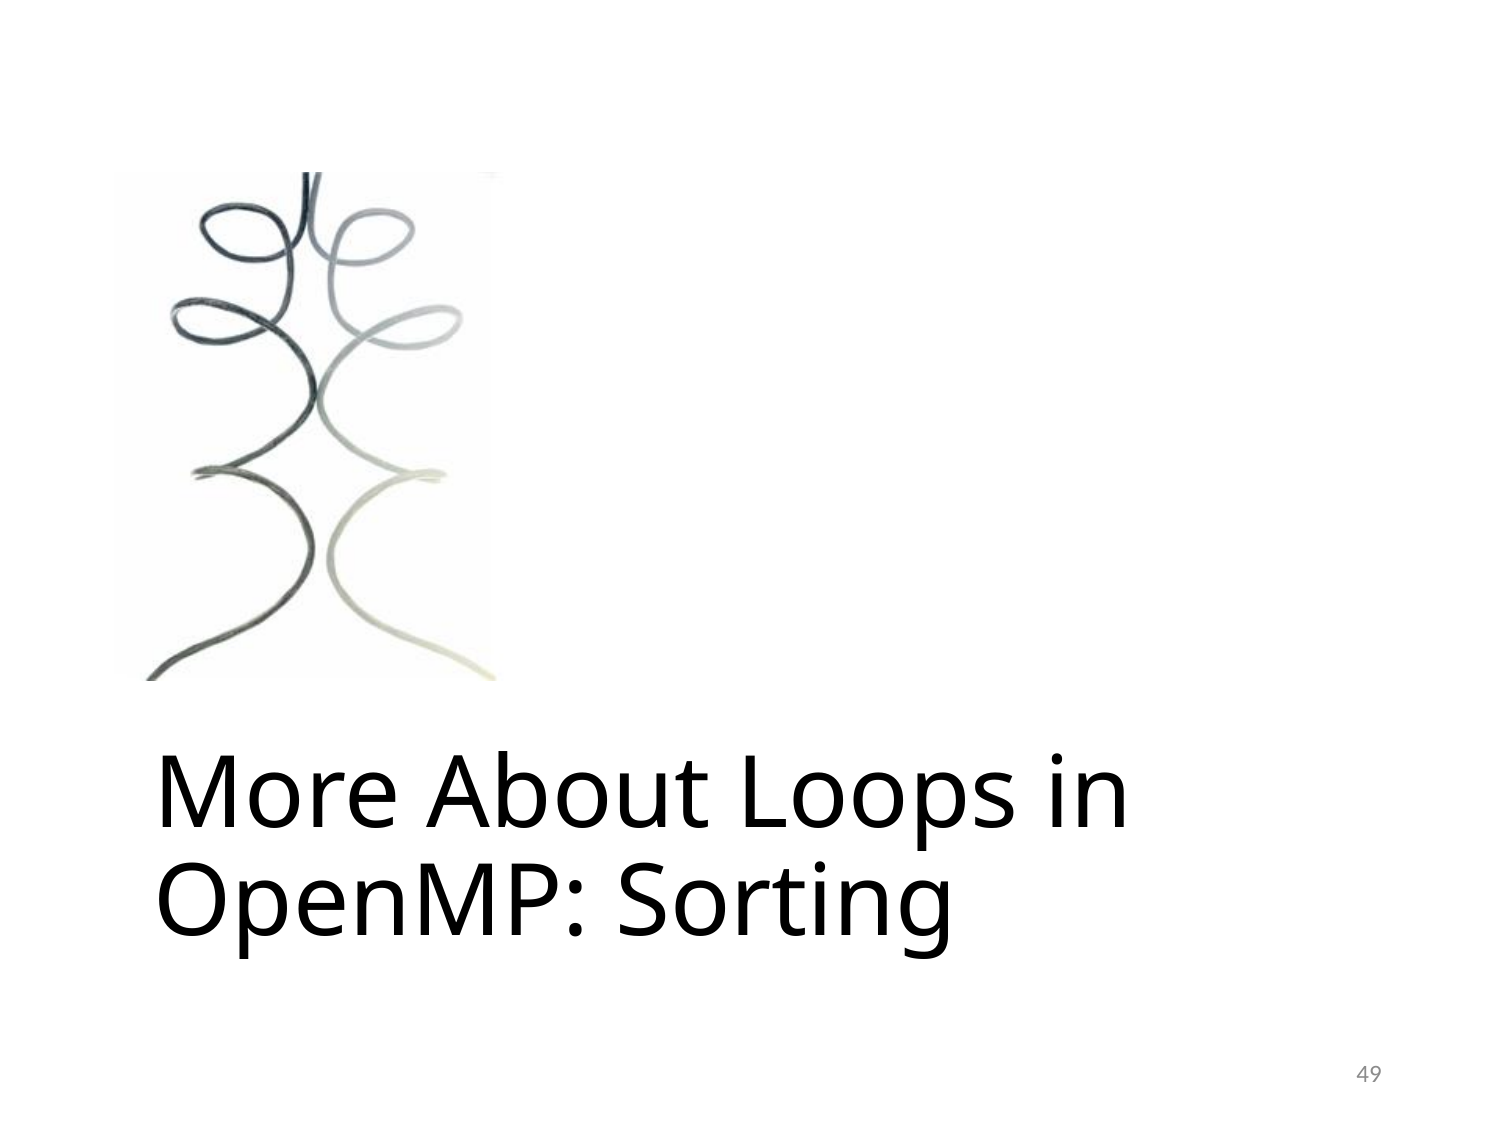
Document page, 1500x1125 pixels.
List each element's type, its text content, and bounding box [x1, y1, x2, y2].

title More About Loops in OpenMP: Sorting [138, 615, 1447, 1084]
picture [53, 172, 561, 681]
slide_number 49 [1059, 1042, 1397, 1103]
